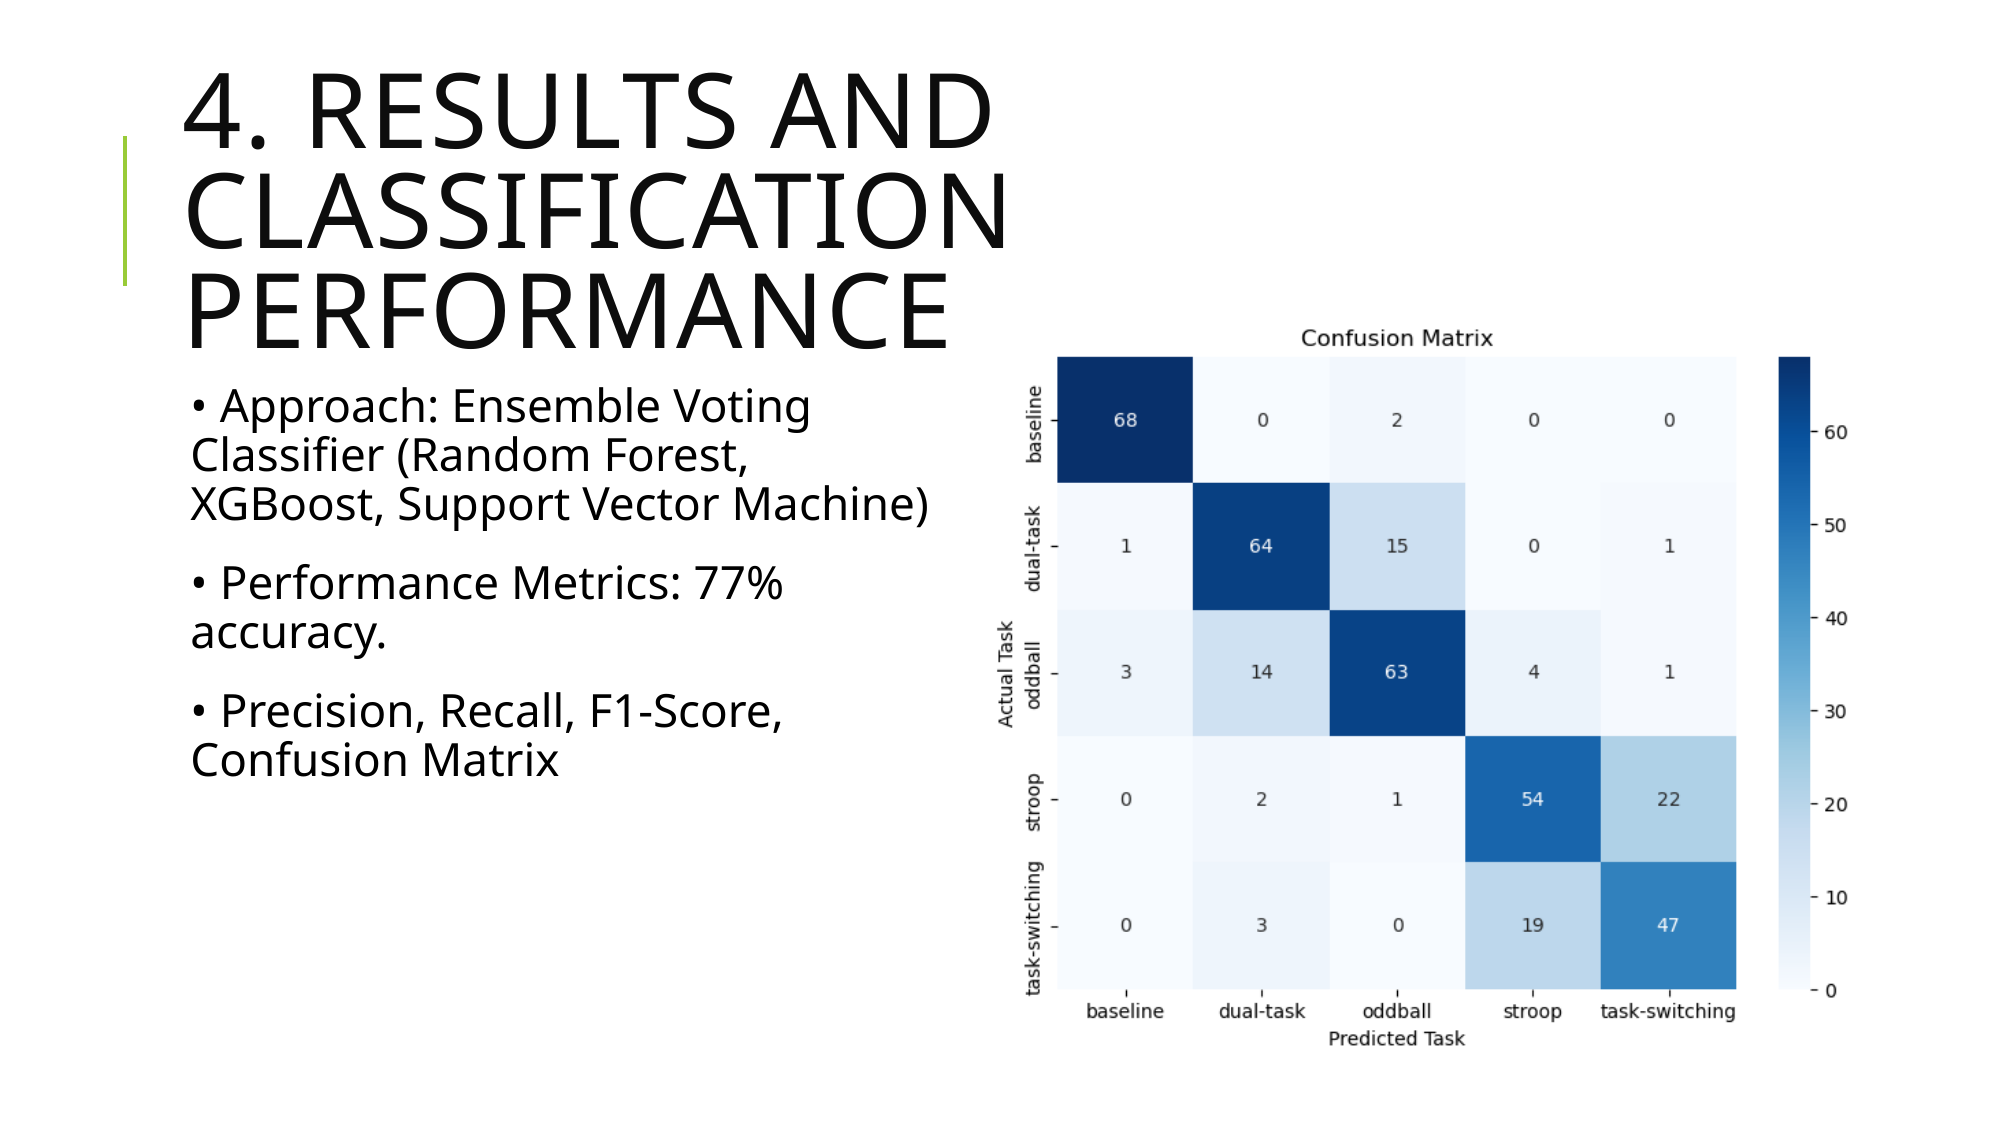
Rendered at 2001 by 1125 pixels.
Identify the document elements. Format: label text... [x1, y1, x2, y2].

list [984, 315, 1861, 1062]
list • Approach: Ensemble Voting Classifier (Random Forest, XGBoost, Support Vector Machine) • Performance Metrics: 77% accuracy. • Precision, Recall, F1-Score, Confusion Matrix [168, 375, 948, 1035]
title 4. Results and Classification Performance [168, 96, 1763, 342]
